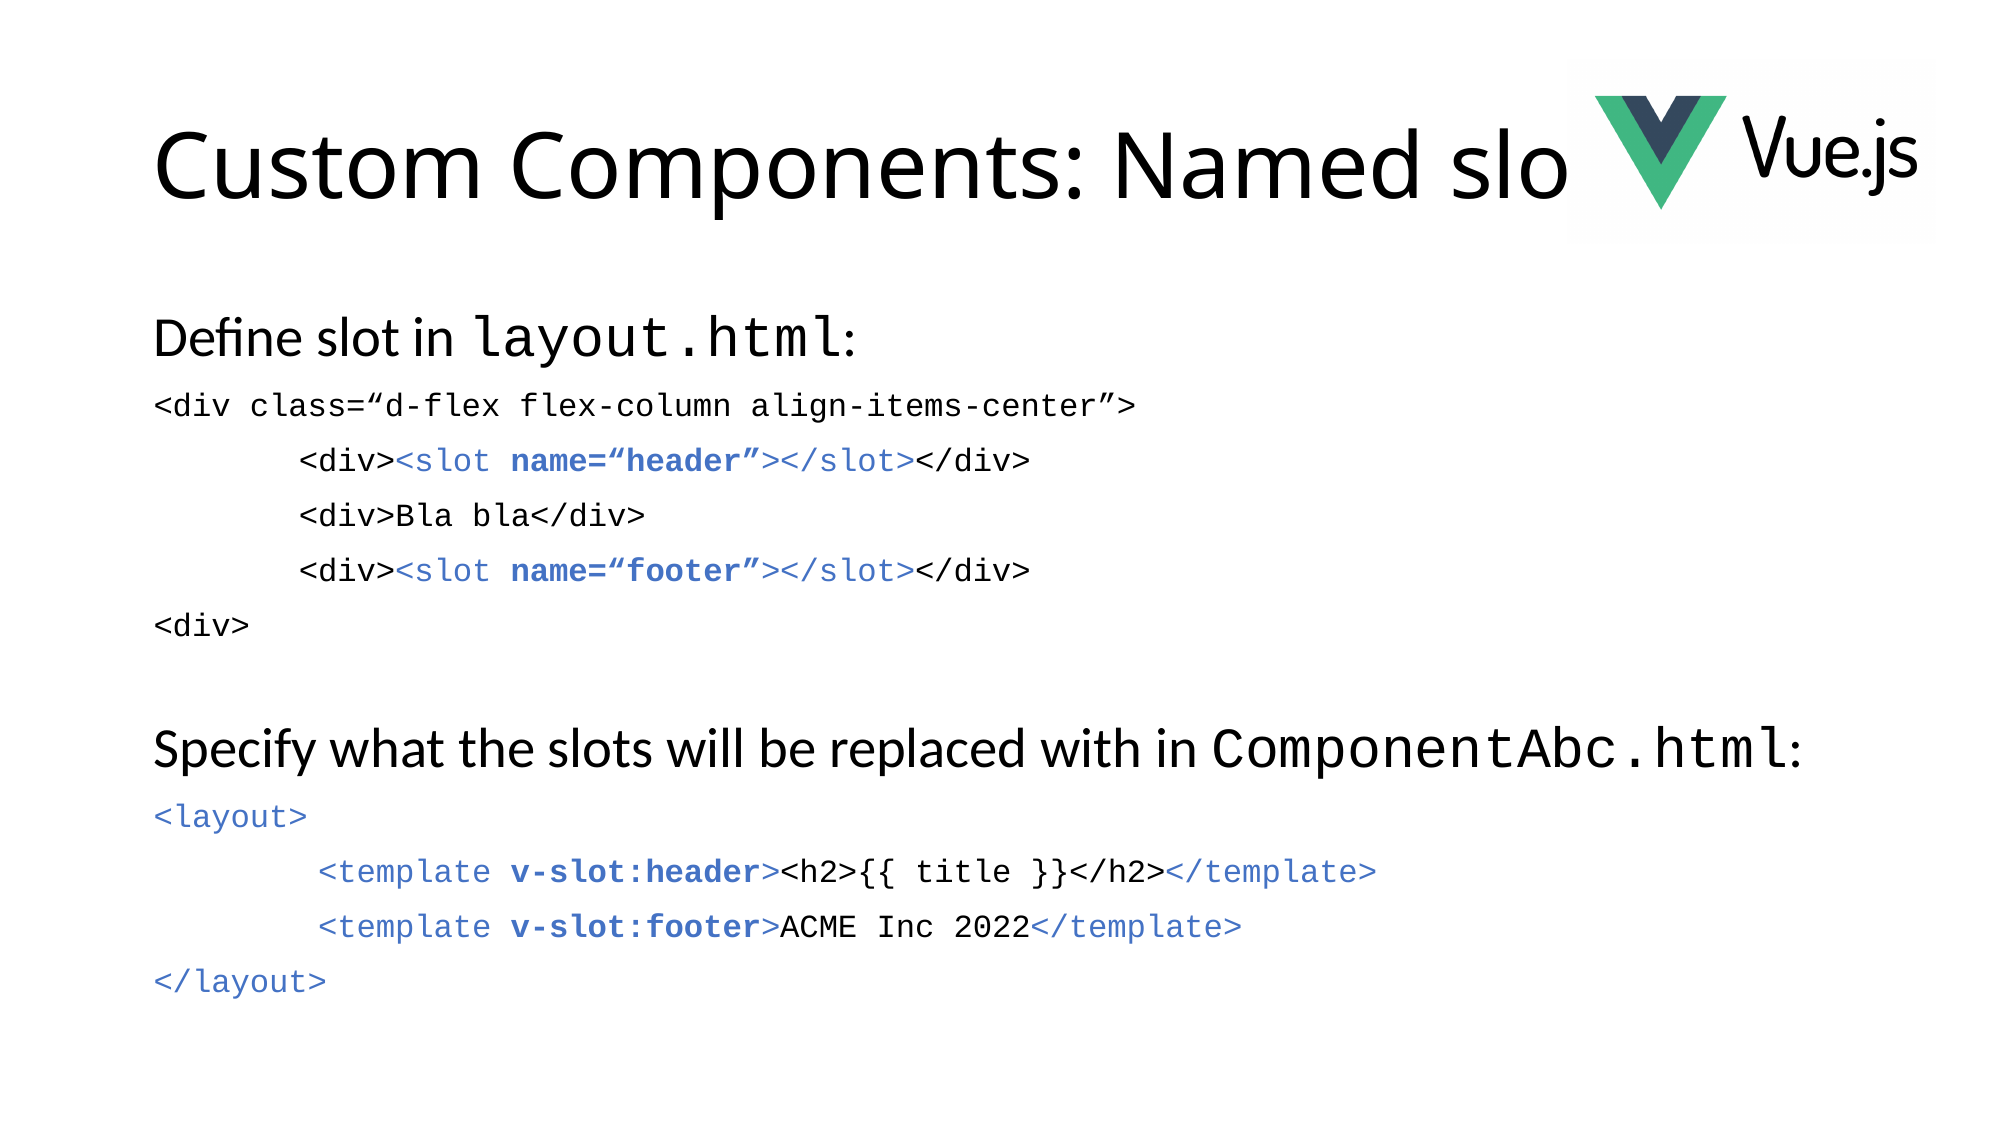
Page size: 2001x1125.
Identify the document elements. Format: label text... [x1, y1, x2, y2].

list Define slot in layout.html: <div class=“d-flex flex-column align-items-center”> <div><slot name=“header”></slot></div> <div>Bla bla</div> <div><slot name=“footer”></slot></div> <div> Specify what the slots will be replaced with in ComponentAbc.html: <layout> <template v-slot:header><h2>{{ title }}</h2></template> <template v-slot:footer>ACME Inc 2022</template> </layout> [138, 300, 1864, 1015]
title Custom Components: Named slots [137, 59, 1863, 278]
picture [1566, 59, 1936, 244]
